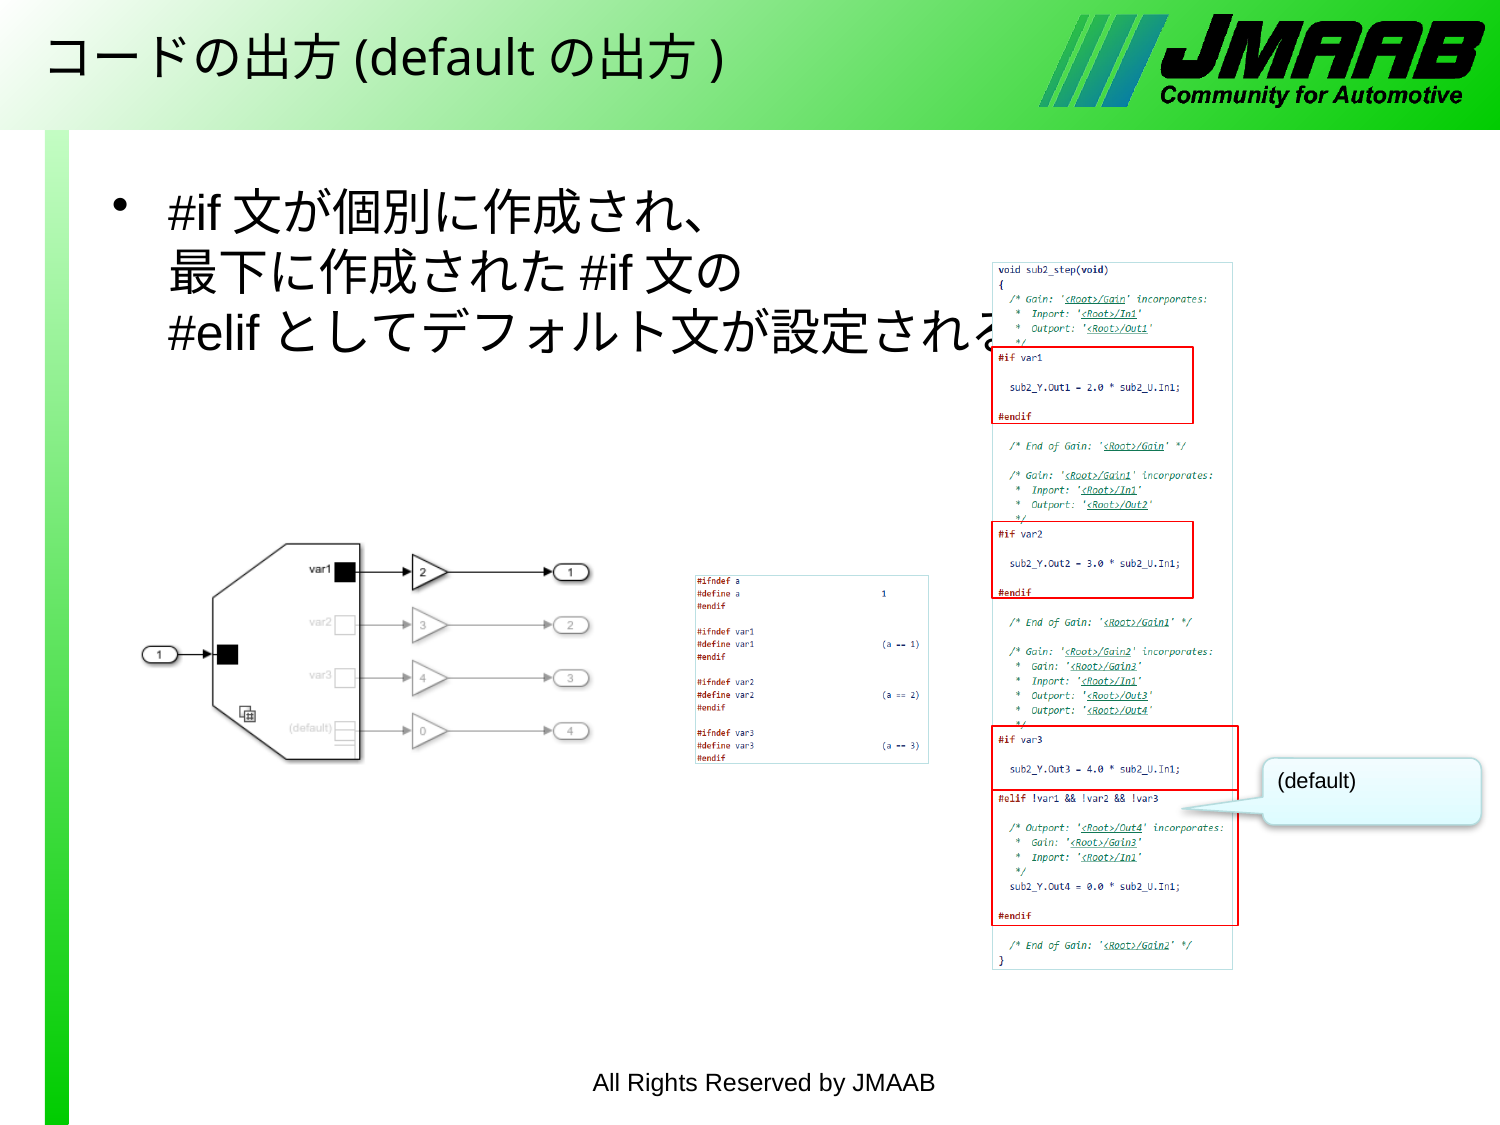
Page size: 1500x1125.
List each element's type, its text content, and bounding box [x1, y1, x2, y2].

picture [116, 527, 613, 780]
list #if文が個別に作成され、 最下に作成された#if文の #elifとしてデフォルト文が設定される場合あり [96, 172, 1447, 1047]
picture [991, 262, 1233, 970]
picture [694, 575, 930, 764]
title コードの出方(defaultの出方) [27, 21, 1057, 91]
text_box (default) [1237, 757, 1483, 826]
picture [1036, 11, 1486, 109]
